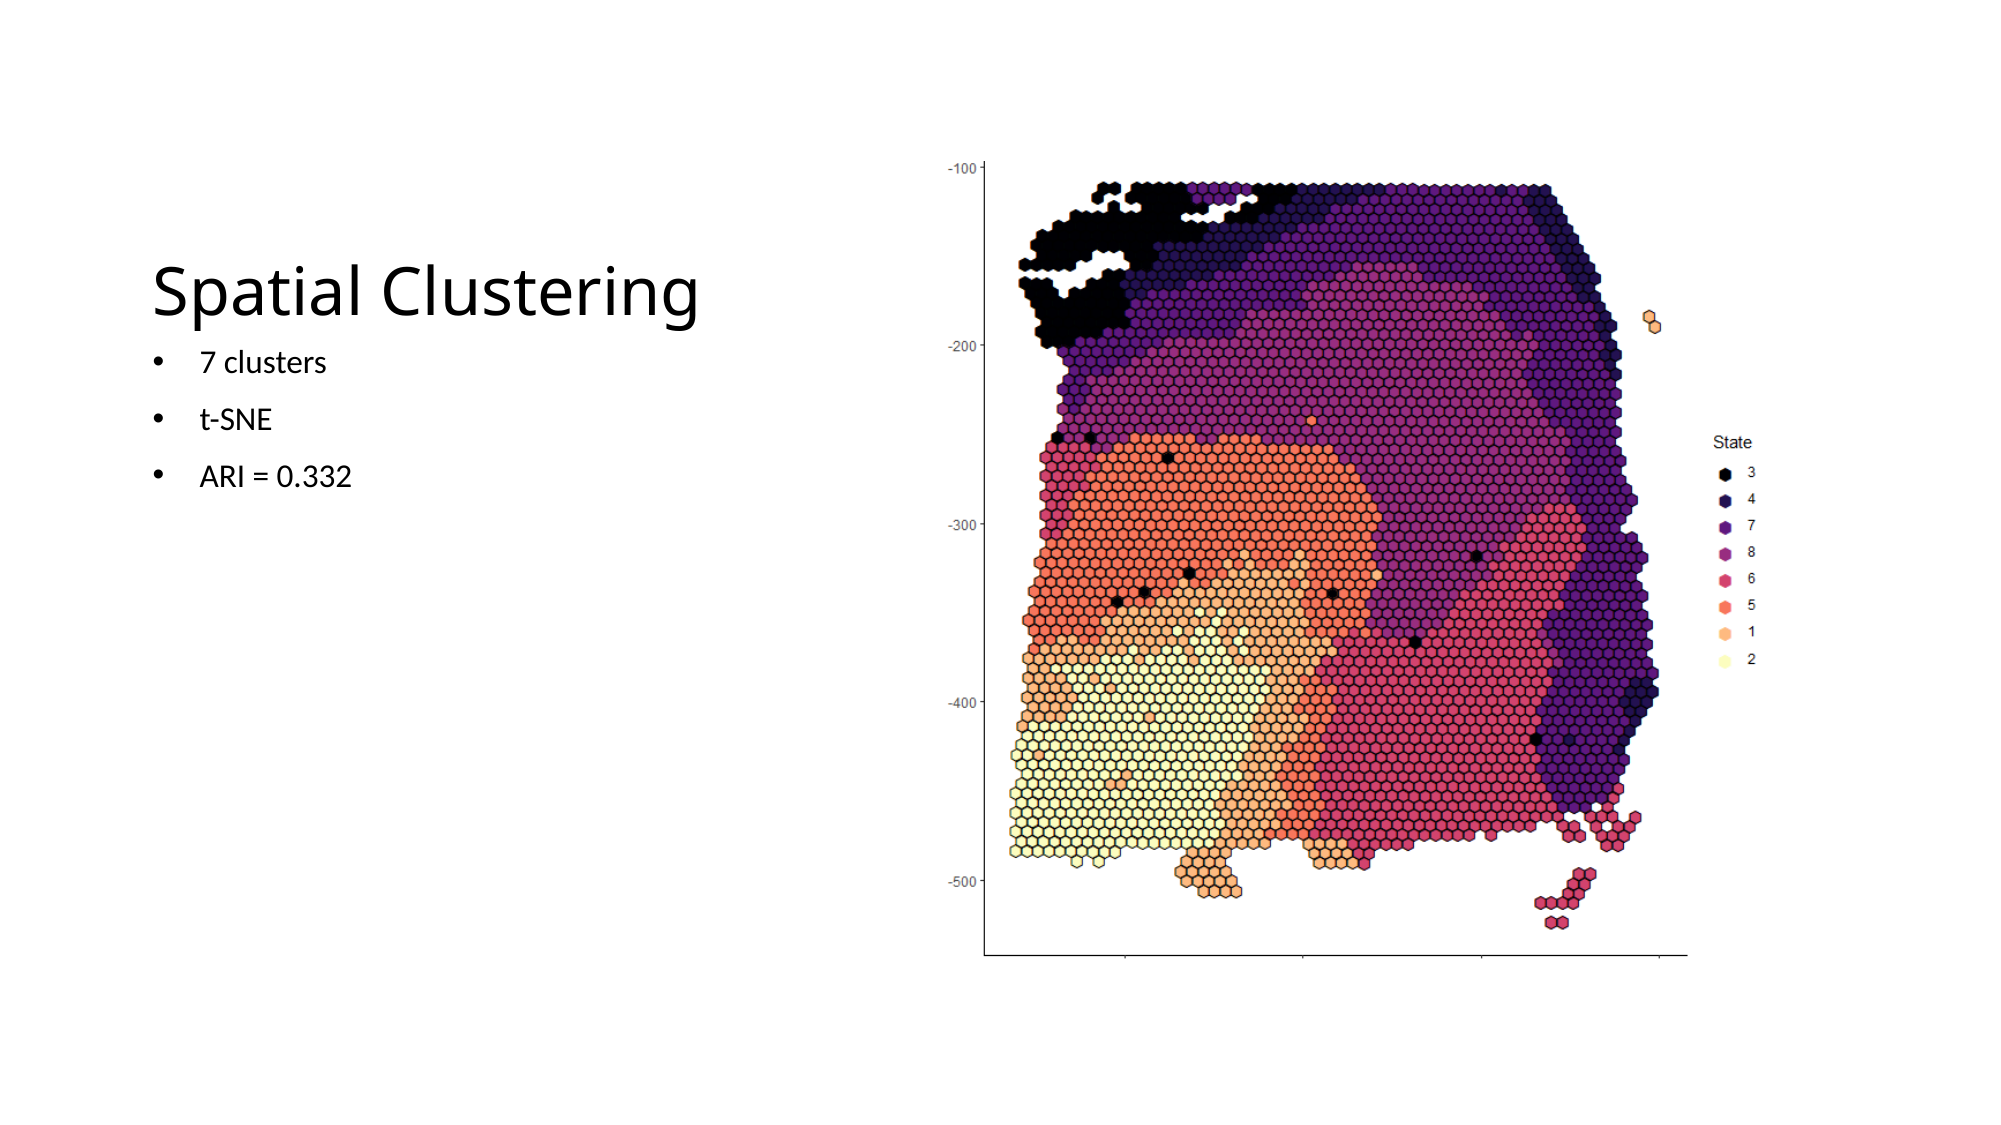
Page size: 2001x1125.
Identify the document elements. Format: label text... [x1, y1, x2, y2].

list 7 clusters t-SNE ARI = 0.332 [137, 337, 783, 963]
picture [850, 161, 1863, 962]
title Spatial Clustering [137, 75, 783, 337]
